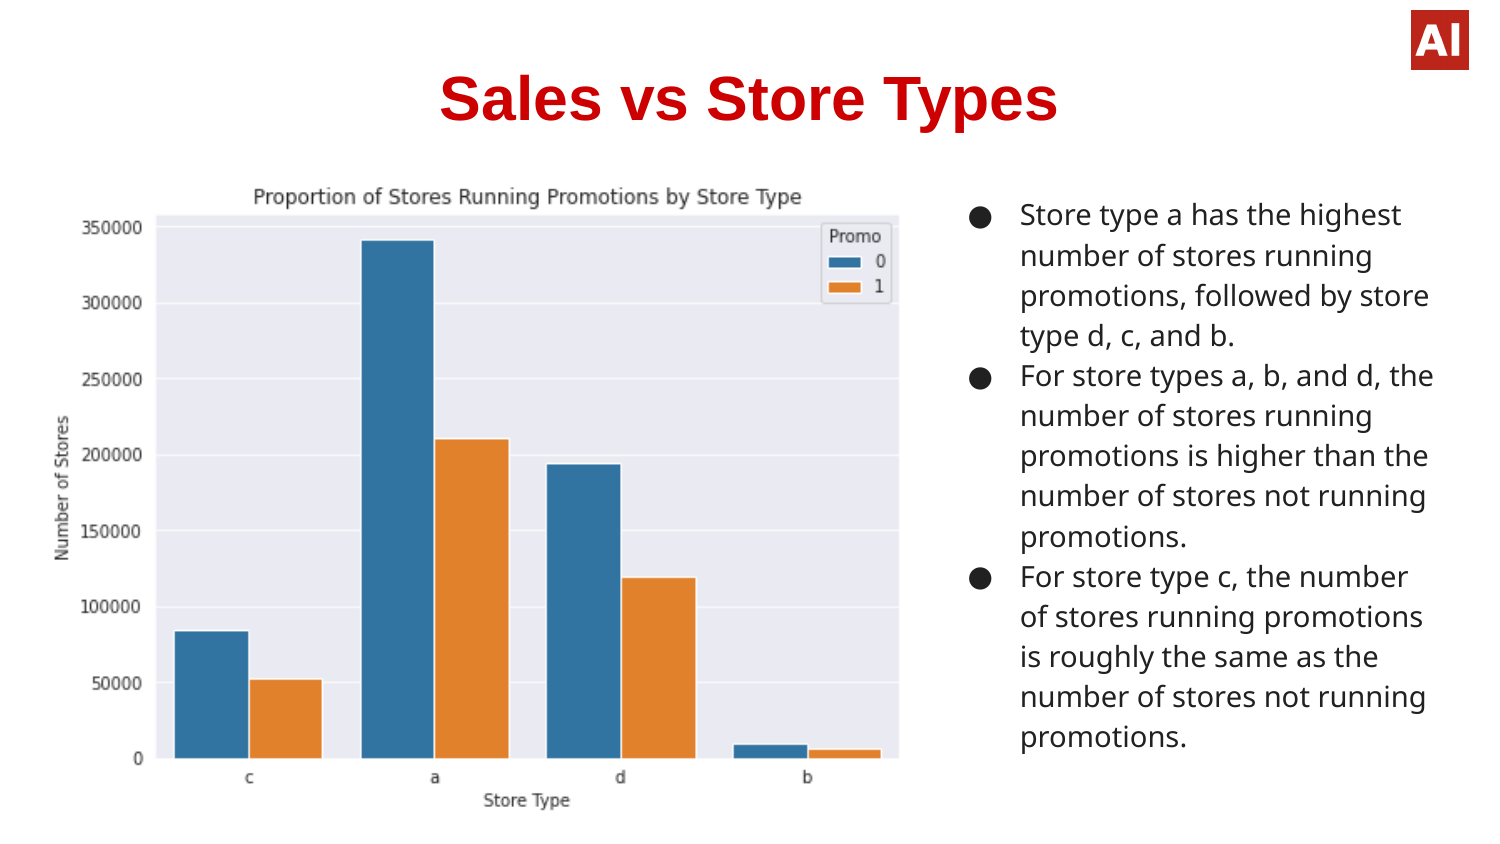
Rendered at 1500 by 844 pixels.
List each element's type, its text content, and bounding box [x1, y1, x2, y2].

text_box Store type a has the highest number of stores running promotions, followed by store type d, c, and b. For store types a, b, and d, the number of stores running promotions is higher than the number of stores not running promotions. For store type c, the number of stores running promotions is roughly the same as the number of stores not running promotions. [929, 176, 1454, 814]
picture [45, 176, 912, 823]
picture [1411, 10, 1469, 70]
title Sales vs Store Types [100, 0, 1400, 148]
